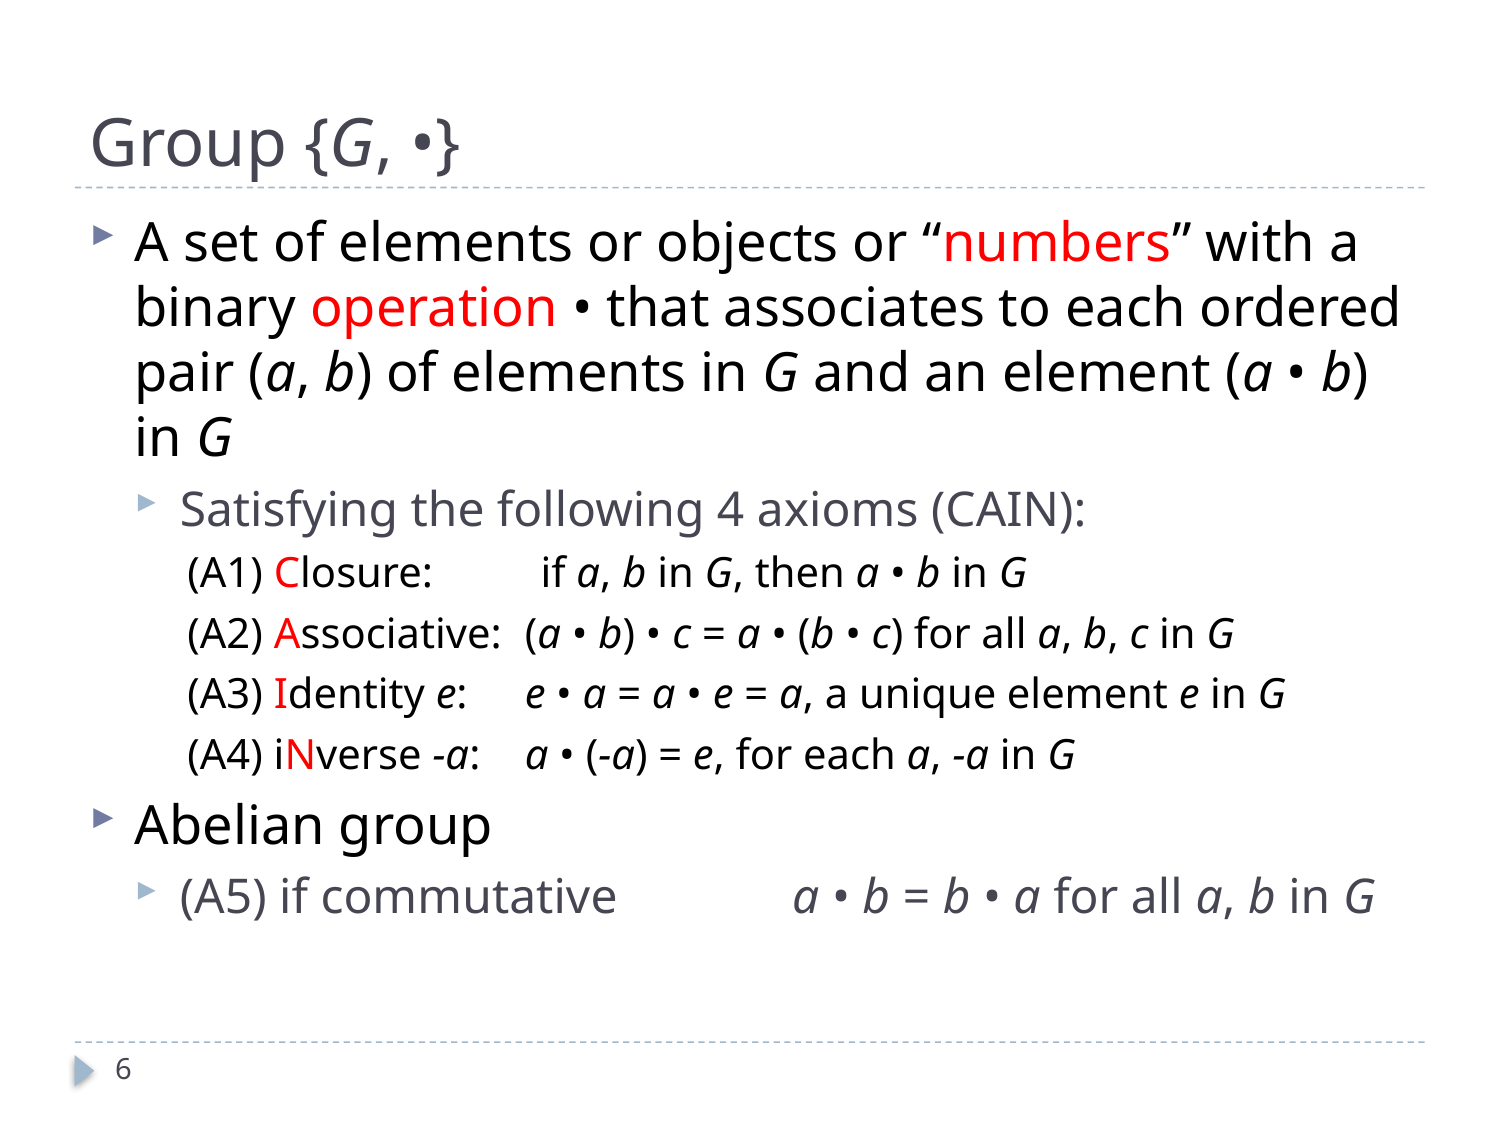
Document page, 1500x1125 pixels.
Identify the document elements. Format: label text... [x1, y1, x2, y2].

list A set of elements or objects or “numbers” with a binary operation • that associates to each ordered pair (a, b) of elements in G and an element (a • b) in G Satisfying the following 4 axioms (CAIN): (A1) Closure: if a, b in G, then a • b in G (A2) Associative: (a • b) • c = a • (b • c) for all a, b, c in G (A3) Identity e: e • a = a • e = a, a unique element e in G (A4) iNverse -a: a • (-a) = e, for each a, -a in G Abelian group (A5) if commutative a • b = b • a for all a, b in G [75, 200, 1425, 1010]
slide_number 6 [100, 1042, 426, 1103]
title Group {G, •} [75, 24, 1425, 188]
